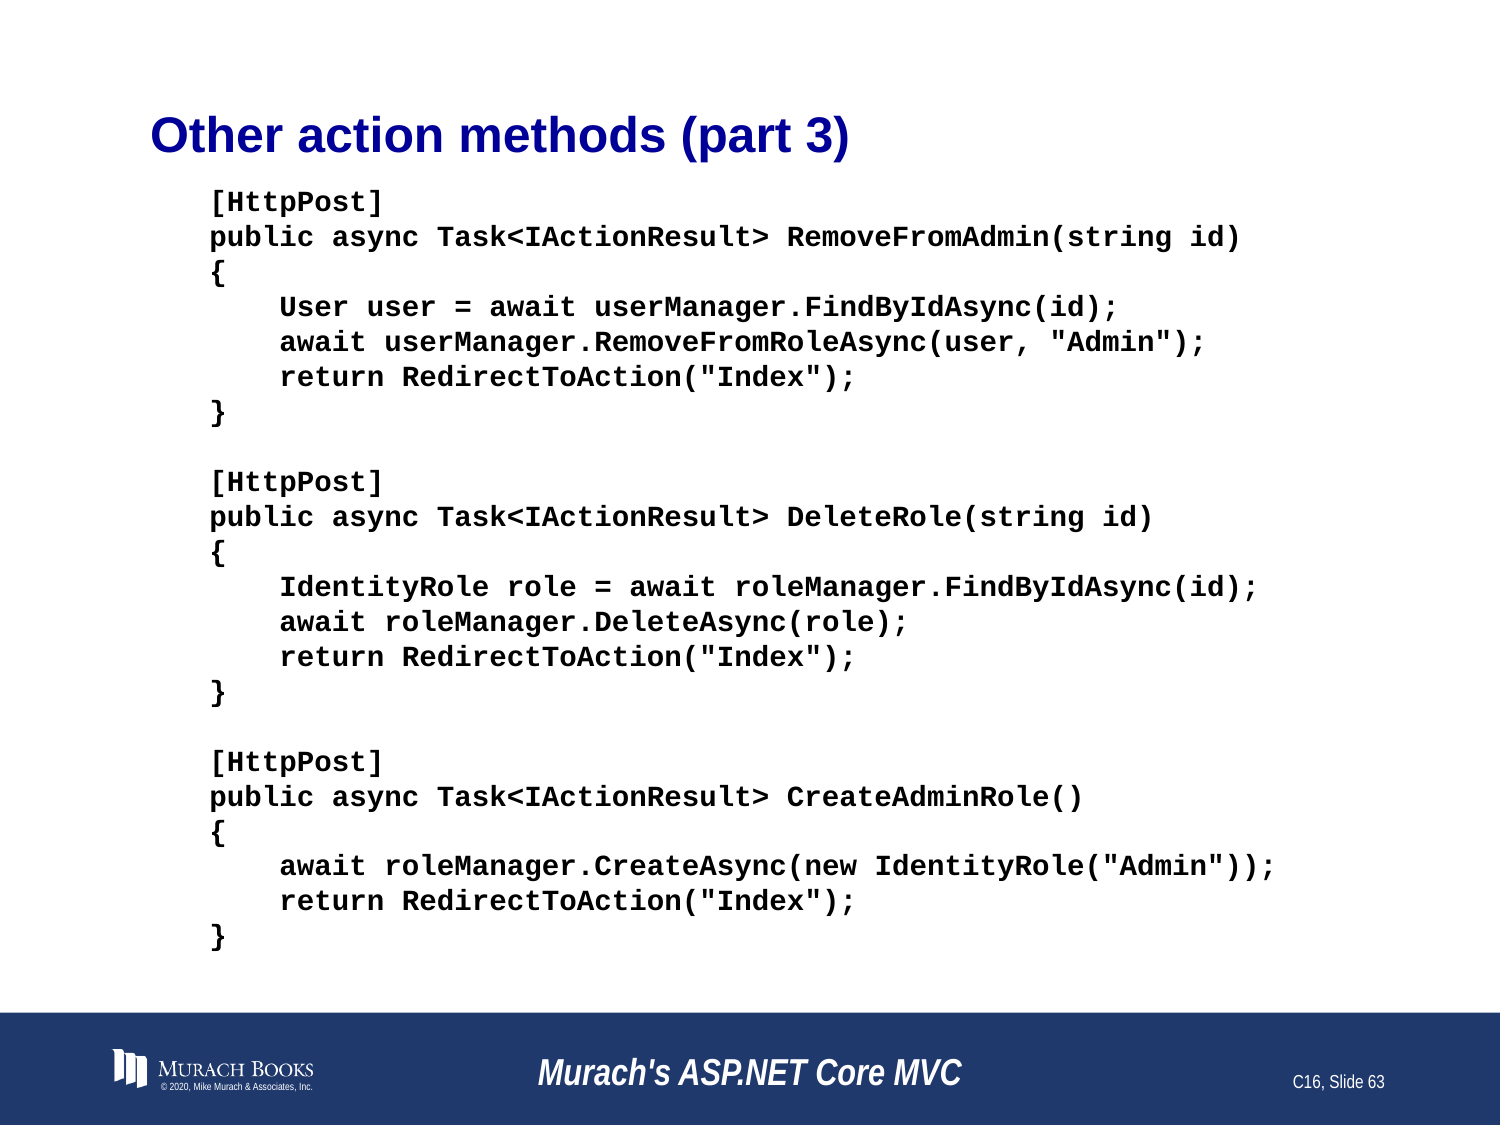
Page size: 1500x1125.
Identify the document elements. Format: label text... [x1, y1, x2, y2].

slide_number Murach's ASP.NET Core MVC [463, 1025, 1050, 1100]
list [HttpPost] public async Task<IActionResult> RemoveFromAdmin(string id) { User user = await userManager.FindByIdAsync(id); await userManager.RemoveFromRoleAsync(user, "Admin"); return RedirectToAction("Index"); } [HttpPost] public async Task<IActionResult> DeleteRole(string id) { IdentityRole role = await roleManager.FindByIdAsync(id); await roleManager.DeleteAsync(role); return RedirectToAction("Index"); } [HttpPost] public async Task<IActionResult> CreateAdminRole() { await roleManager.CreateAsync(new IdentityRole("Admin")); return RedirectToAction("Index"); } [137, 174, 1350, 975]
title Other action methods (part 3) [150, 102, 1350, 164]
footer © 2020, Mike Murach & Associates, Inc. [12, 1025, 463, 1100]
slide_number C16, Slide 63 [1087, 1025, 1400, 1100]
